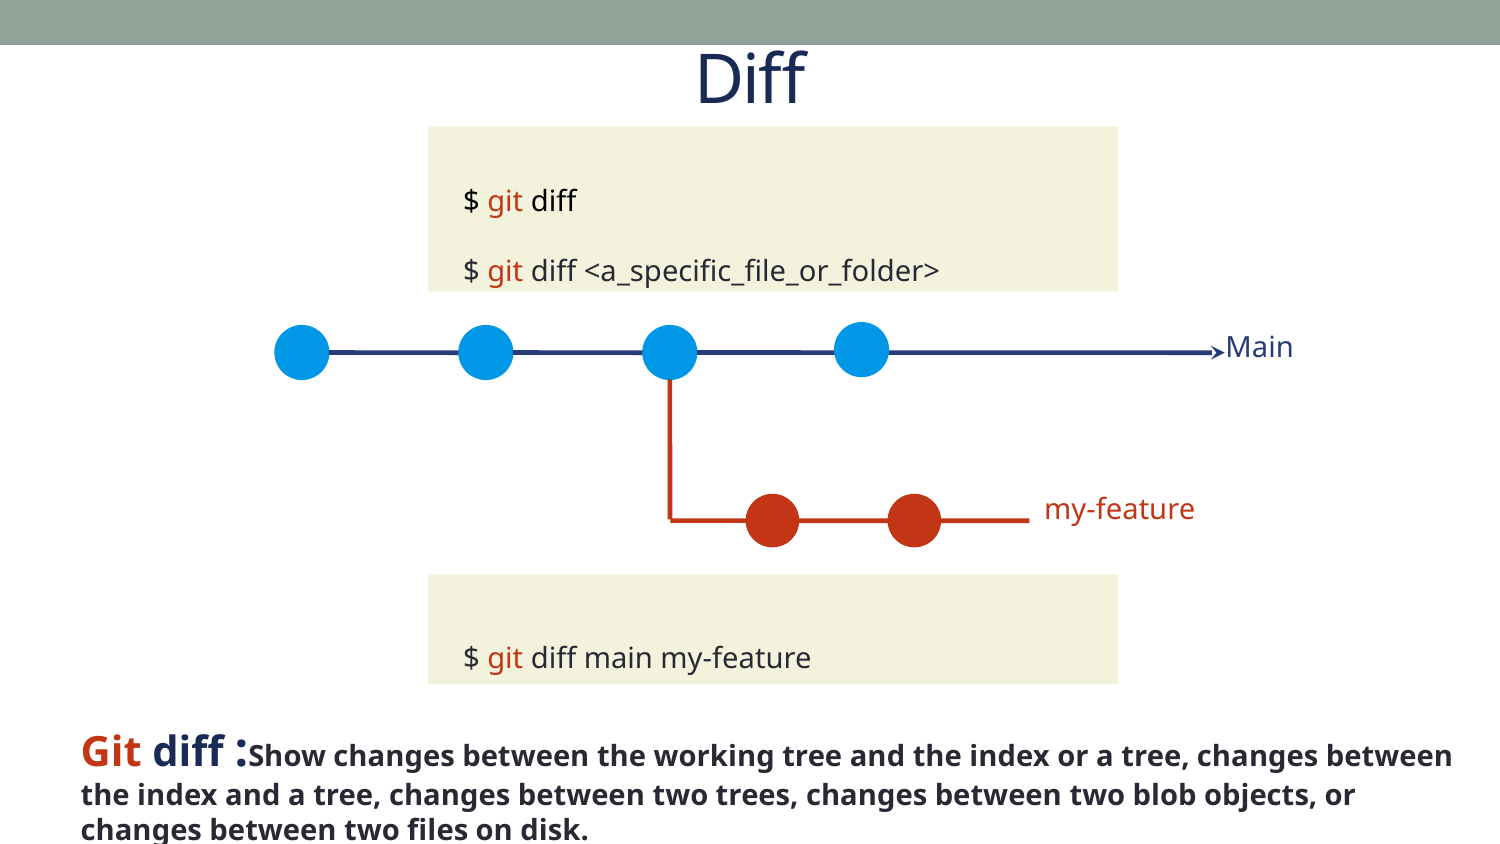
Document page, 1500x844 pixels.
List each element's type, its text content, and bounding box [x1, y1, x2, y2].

text_box $ git diff $ git diff <a_specific_file_or_folder> [448, 132, 1098, 286]
text_box [428, 574, 1119, 685]
text_box Diff [51, 19, 1449, 114]
text_box [459, 325, 513, 380]
text_box $ git diff main my-feature [448, 589, 941, 669]
text_box [642, 325, 697, 380]
text_box [428, 126, 1119, 292]
text_box [834, 322, 889, 377]
text_box Git diff :Show changes between the working tree and the index or a tree, changes between the index and a tree, changes between two trees, changes between two blob objects, or changes between two files on disk. [65, 703, 1481, 844]
text_box [275, 325, 329, 380]
text_box my-feature [1029, 475, 1313, 555]
text_box [745, 493, 800, 548]
text_box [887, 493, 942, 548]
text_box Main [1210, 313, 1332, 393]
